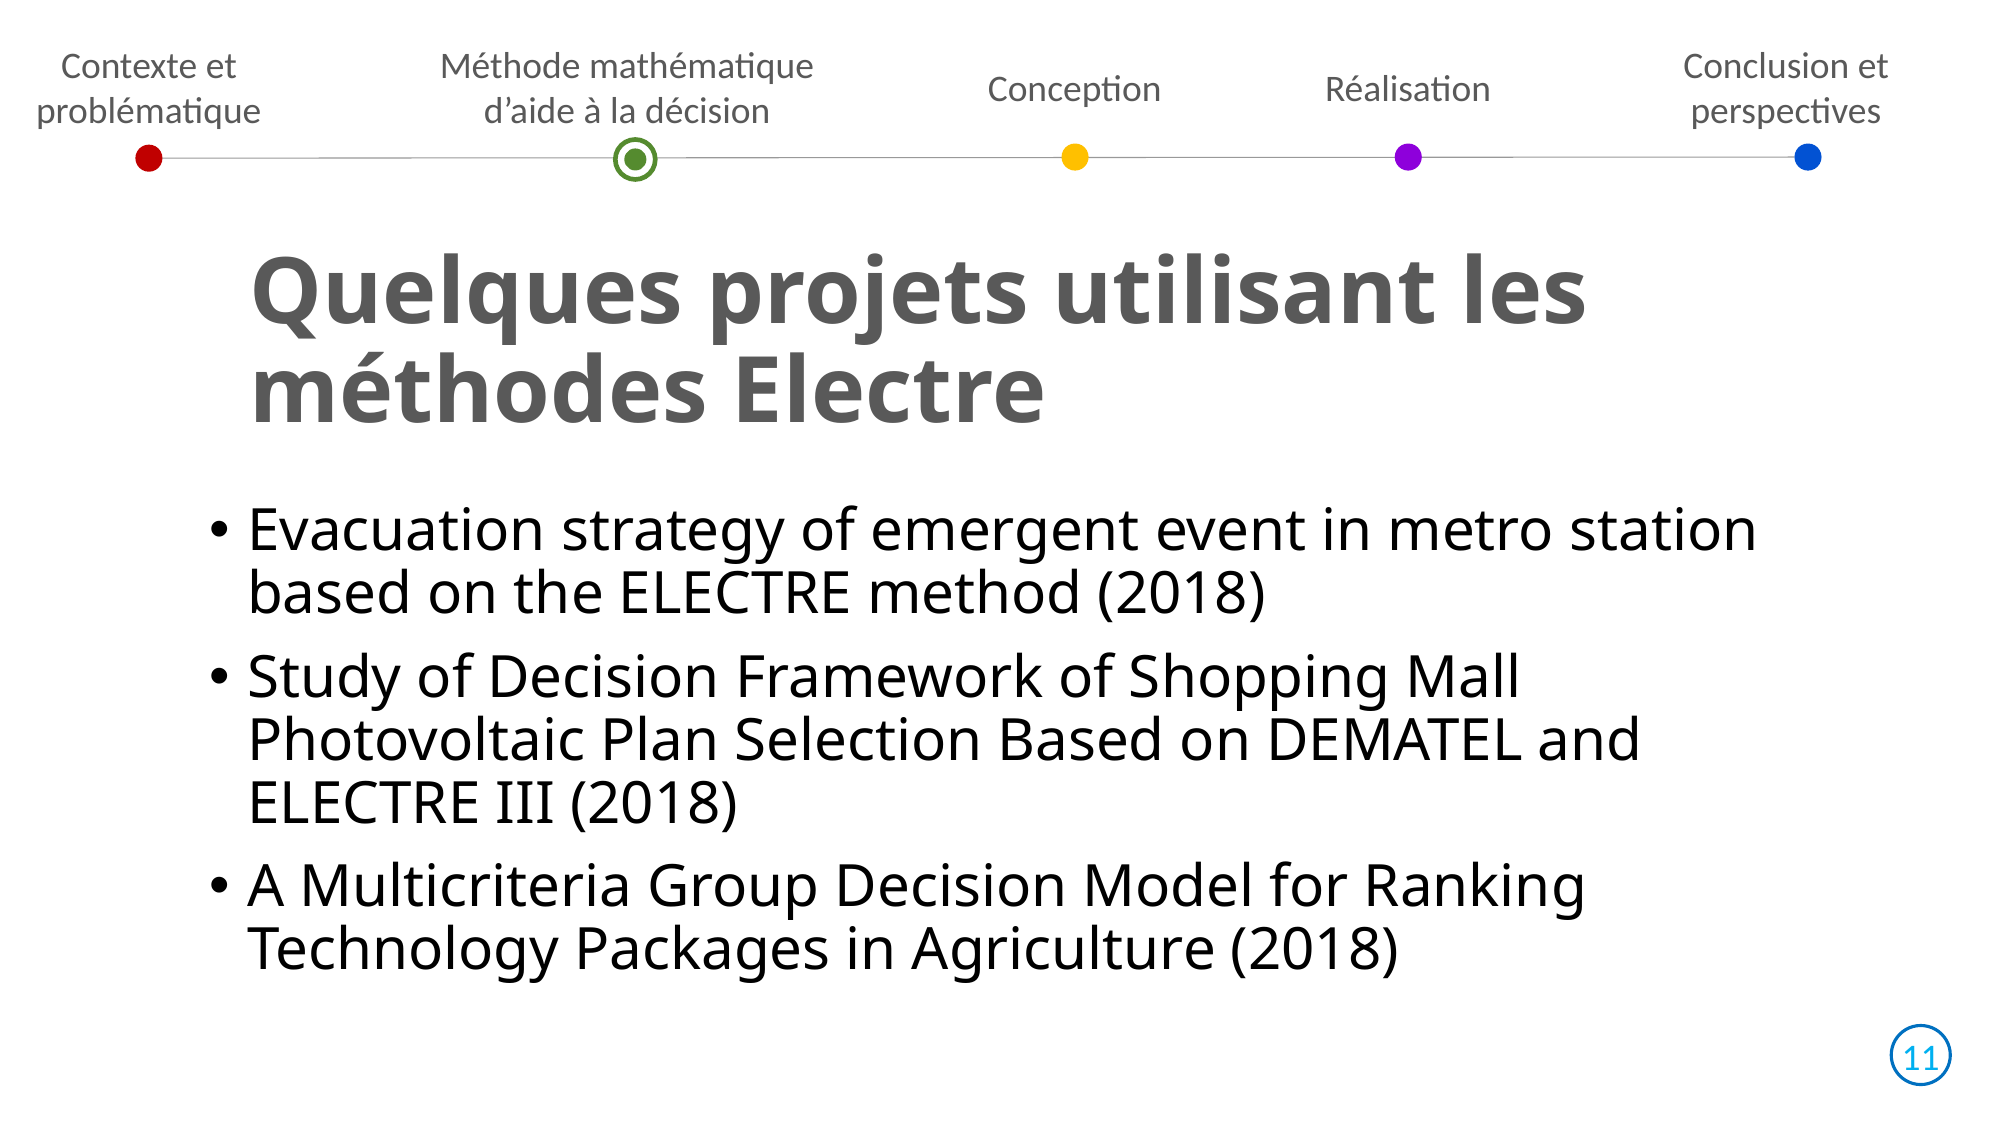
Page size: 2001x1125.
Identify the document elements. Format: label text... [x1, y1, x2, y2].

text_box [1793, 142, 1823, 172]
text_box [1393, 142, 1423, 157]
text_box Quelques projets utilisant les méthodes Electre [234, 237, 1765, 455]
text_box Conclusion et perspectives [1638, 33, 1935, 139]
text_box Evacuation strategy of emergent event in metro station based on the ELECTRE method (2018) Study of Decision Framework of Shopping Mall Photovoltaic Plan Selection Based on DEMATEL and ELECTRE III (2018) A Multicriteria Group Decision Model for Ranking Technology Packages in Agriculture (2018) [195, 492, 1822, 920]
text_box 11 [1886, 1025, 1955, 1086]
text_box [1060, 159, 1090, 172]
text_box Conception [973, 56, 1177, 116]
text_box [134, 143, 164, 173]
text_box Méthode mathématique d’aide à la décision [413, 33, 842, 139]
text_box [1060, 142, 1090, 157]
text_box Réalisation [1310, 56, 1507, 116]
text_box [1393, 159, 1423, 172]
text_box Contexte et problématique [15, 33, 283, 139]
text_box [615, 139, 656, 180]
